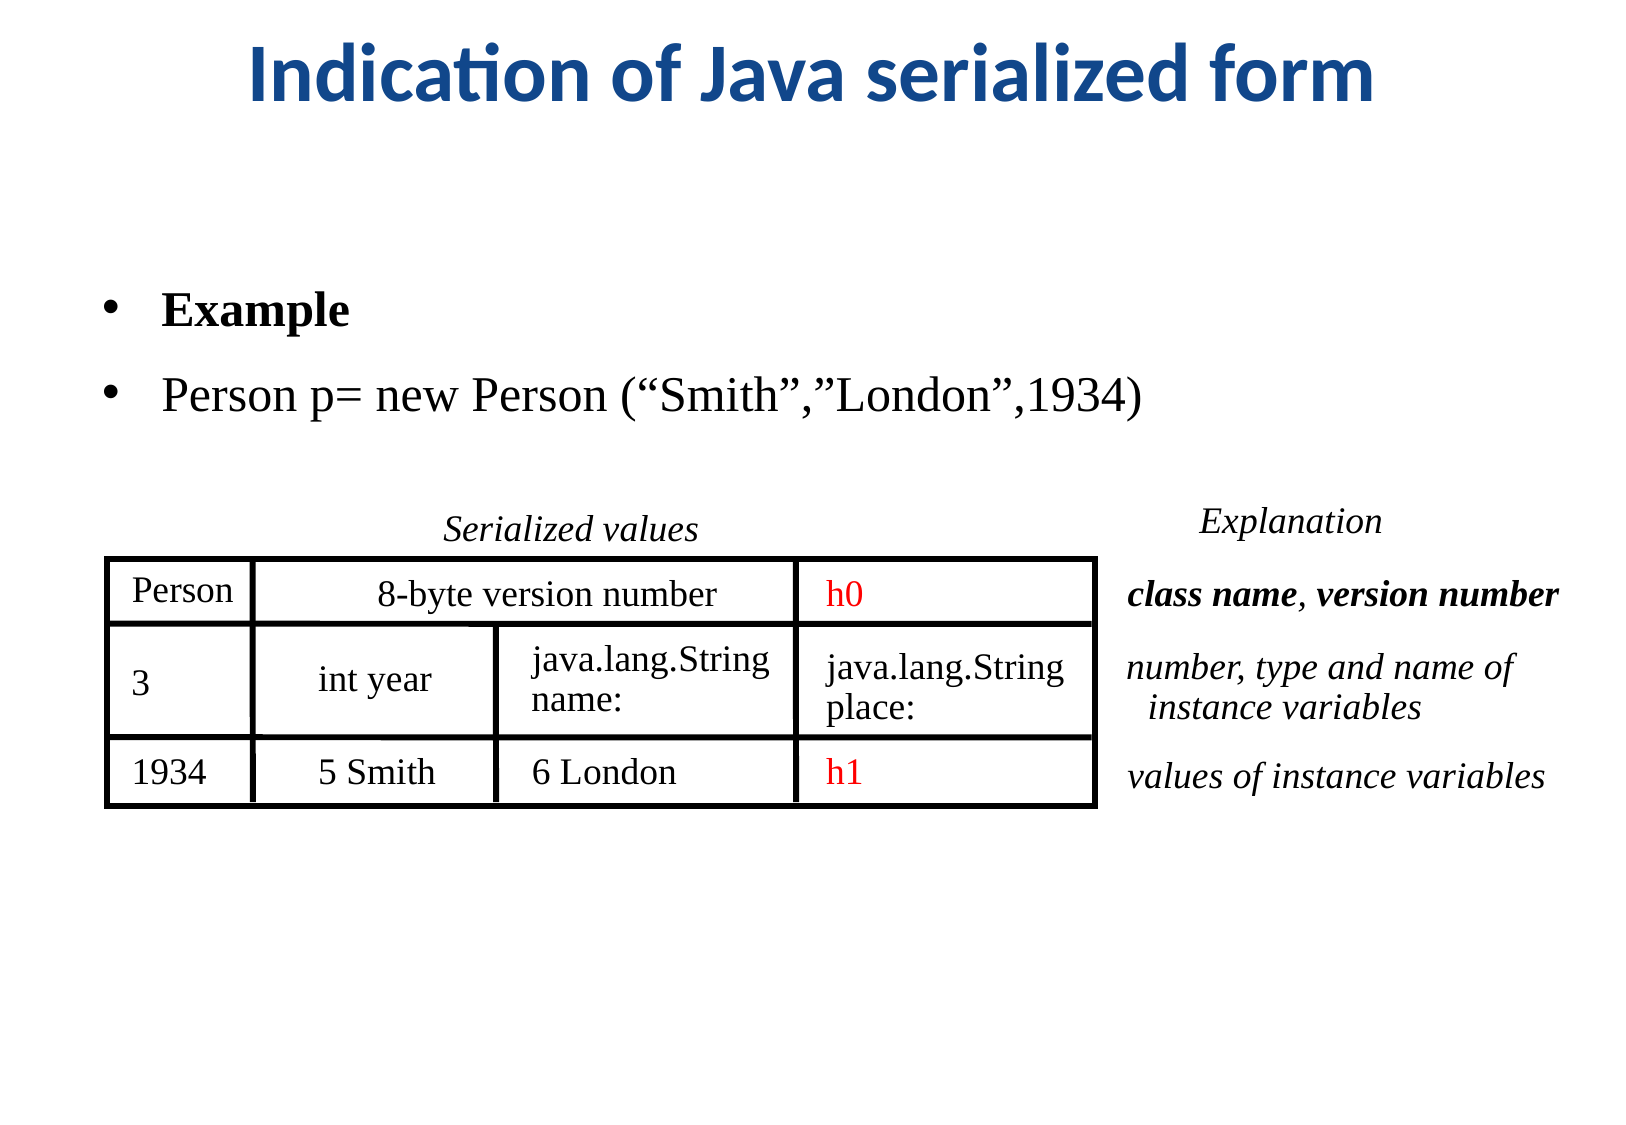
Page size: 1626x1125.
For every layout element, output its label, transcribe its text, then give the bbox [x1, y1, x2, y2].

title Indication of Java serialized form [0, 0, 1625, 136]
text_box Example Person p= new Person (“Smith”,”London”,1934) [58, 268, 1546, 429]
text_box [102, 496, 1563, 896]
